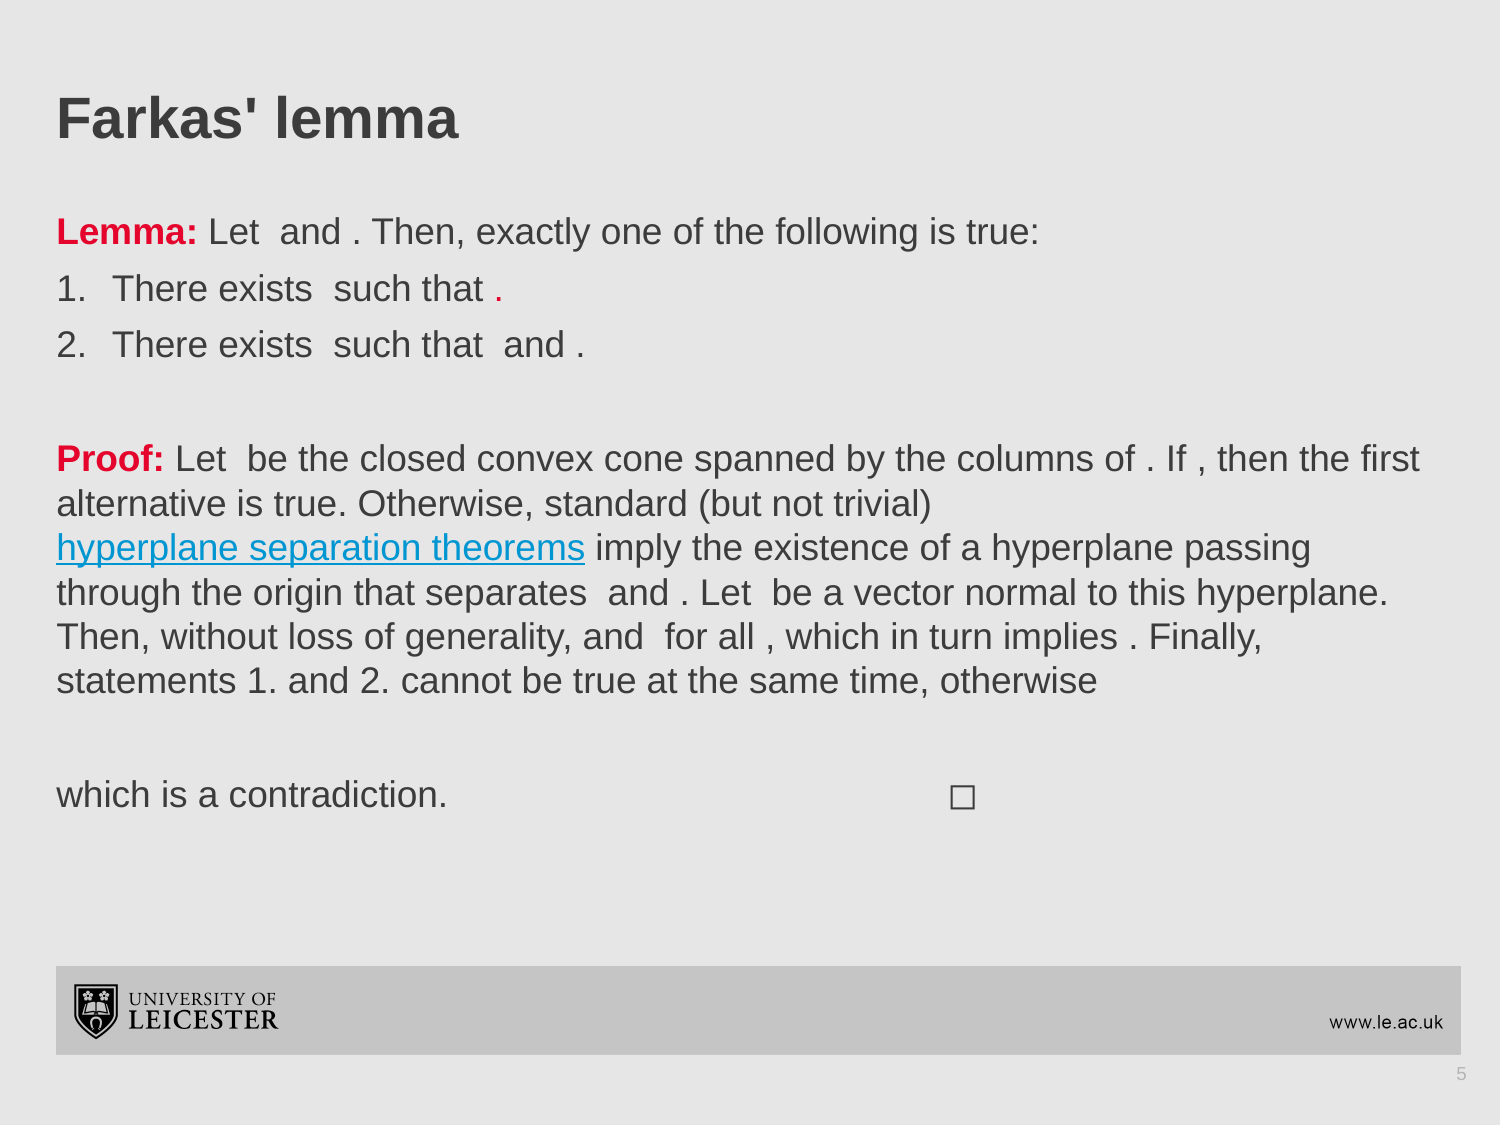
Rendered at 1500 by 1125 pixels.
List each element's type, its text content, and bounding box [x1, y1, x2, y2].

picture [56, 966, 1461, 1055]
title Farkas' lemma [56, 80, 1442, 151]
slide_number 5 [1144, 1042, 1482, 1103]
